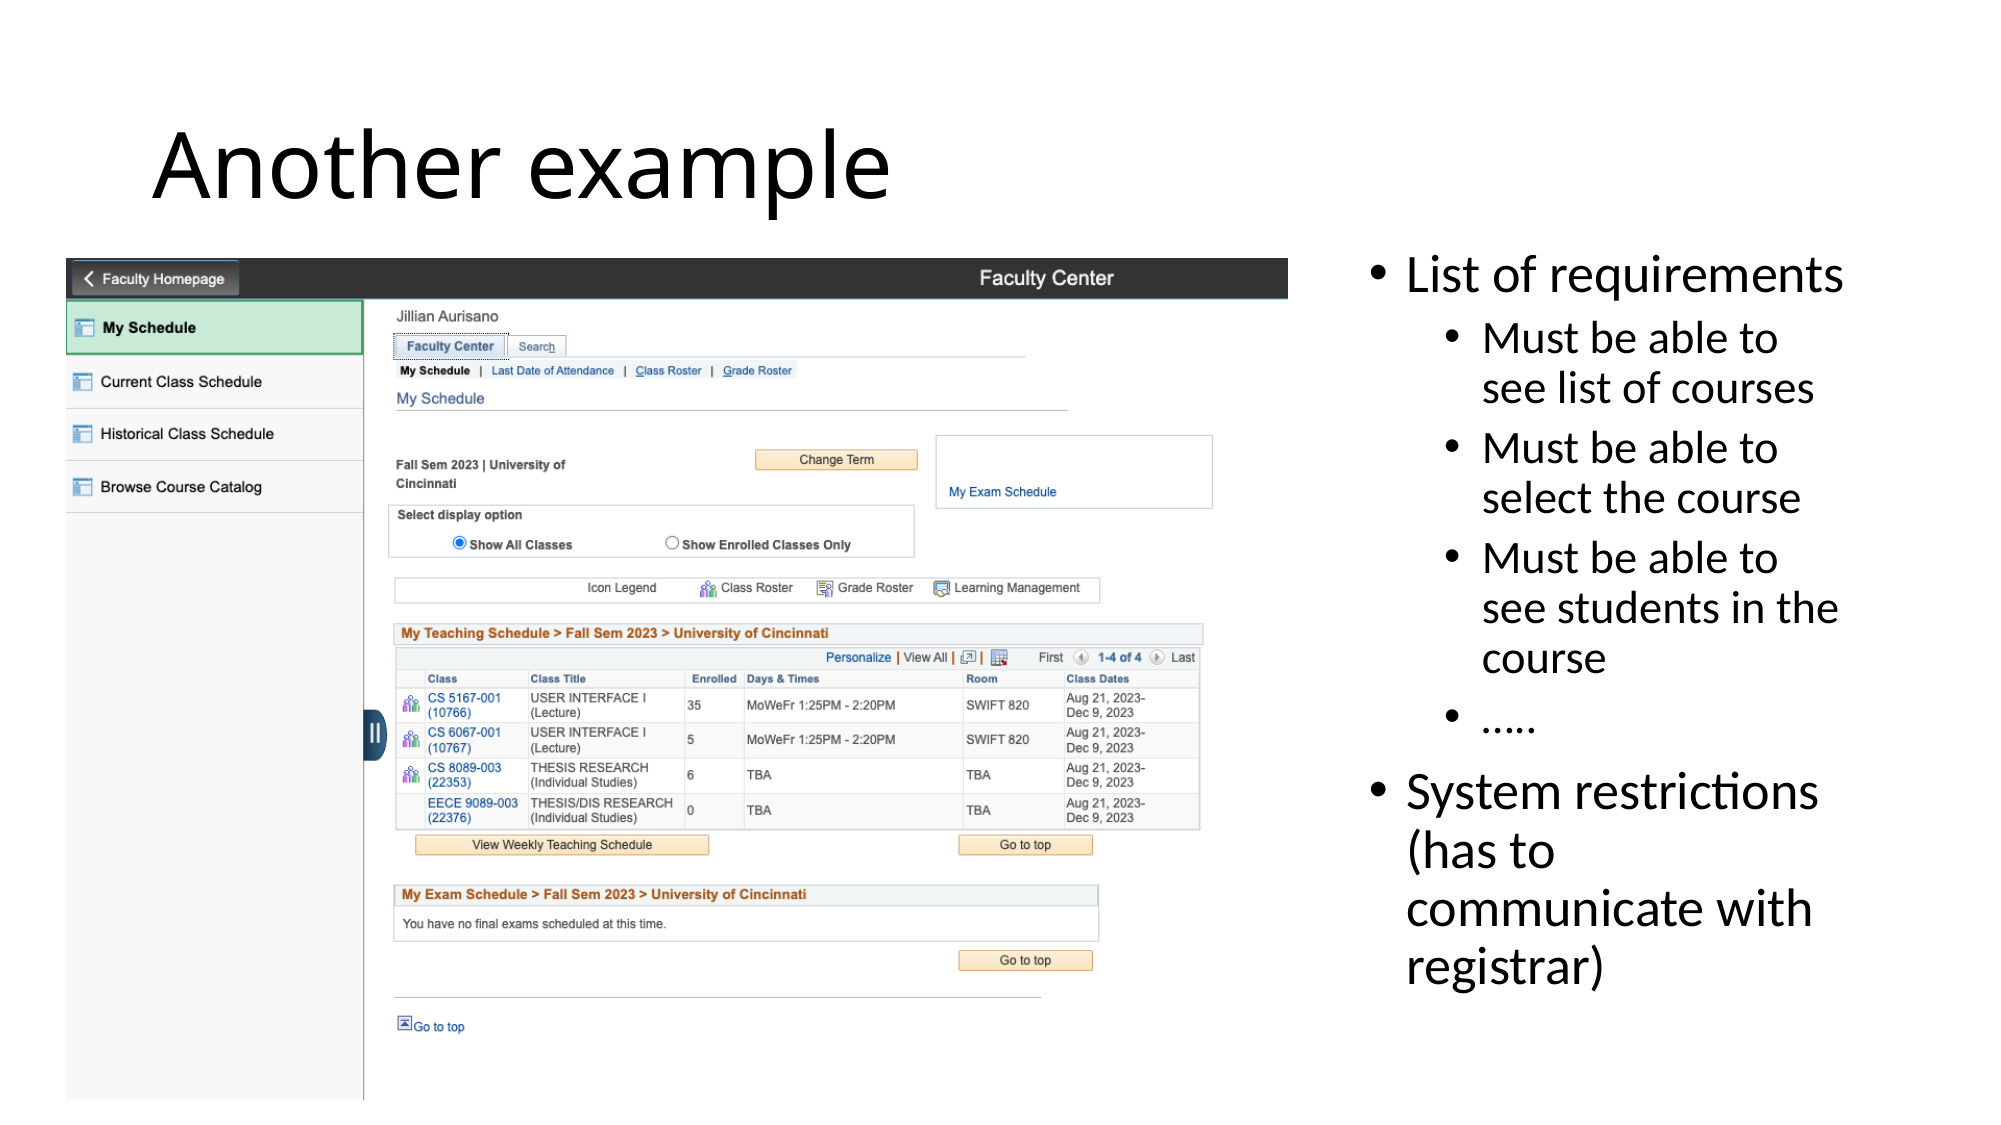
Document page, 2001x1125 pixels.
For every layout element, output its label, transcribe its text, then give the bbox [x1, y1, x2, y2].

picture [66, 258, 1288, 1100]
list List of requirements Must be able to see list of courses Must be able to select the course Must be able to see students in the course ….. System restrictions (has to communicate with registrar) [1353, 238, 1863, 1014]
title Another example [137, 59, 1863, 278]
